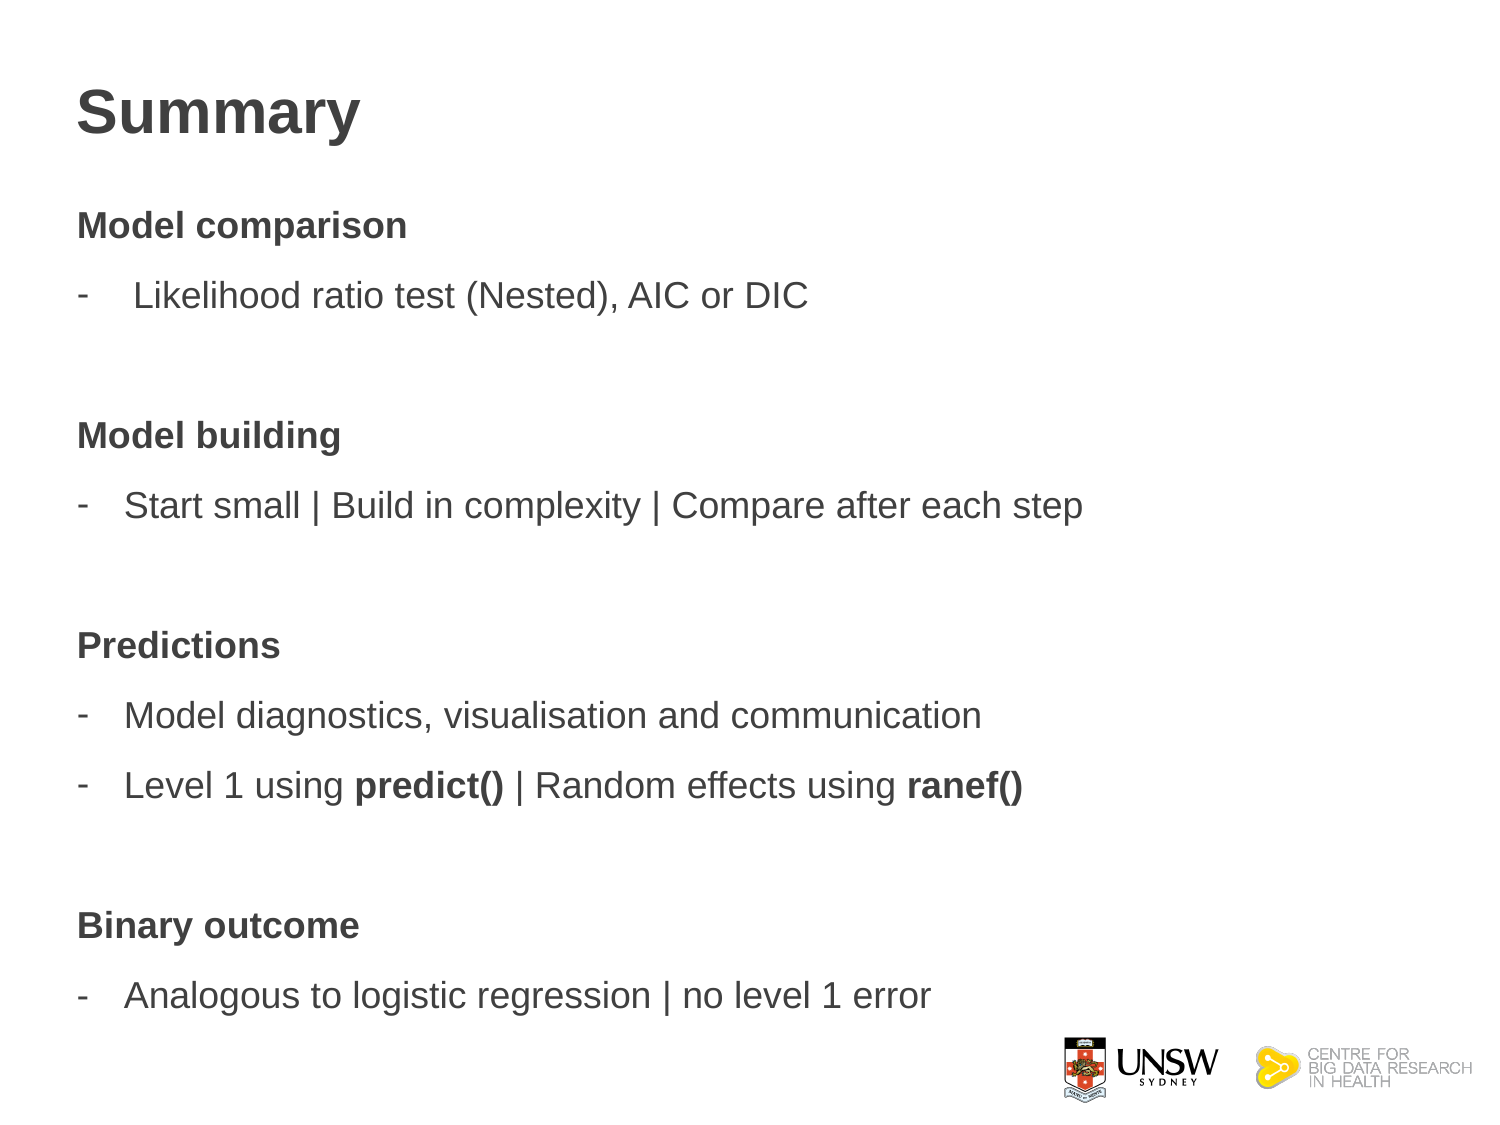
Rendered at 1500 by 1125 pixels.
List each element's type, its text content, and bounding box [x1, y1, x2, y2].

list Model comparison Likelihood ratio test (Nested), AIC or DIC Model building Start small | Build in complexity | Compare after each step Predictions Model diagnostics, visualisation and communication Level 1 using predict() | Random effects using ranef() Binary outcome Analogous to logistic regression | no level 1 error [76, 201, 1424, 1071]
picture [1045, 1023, 1495, 1118]
title Summary [76, 71, 1424, 147]
